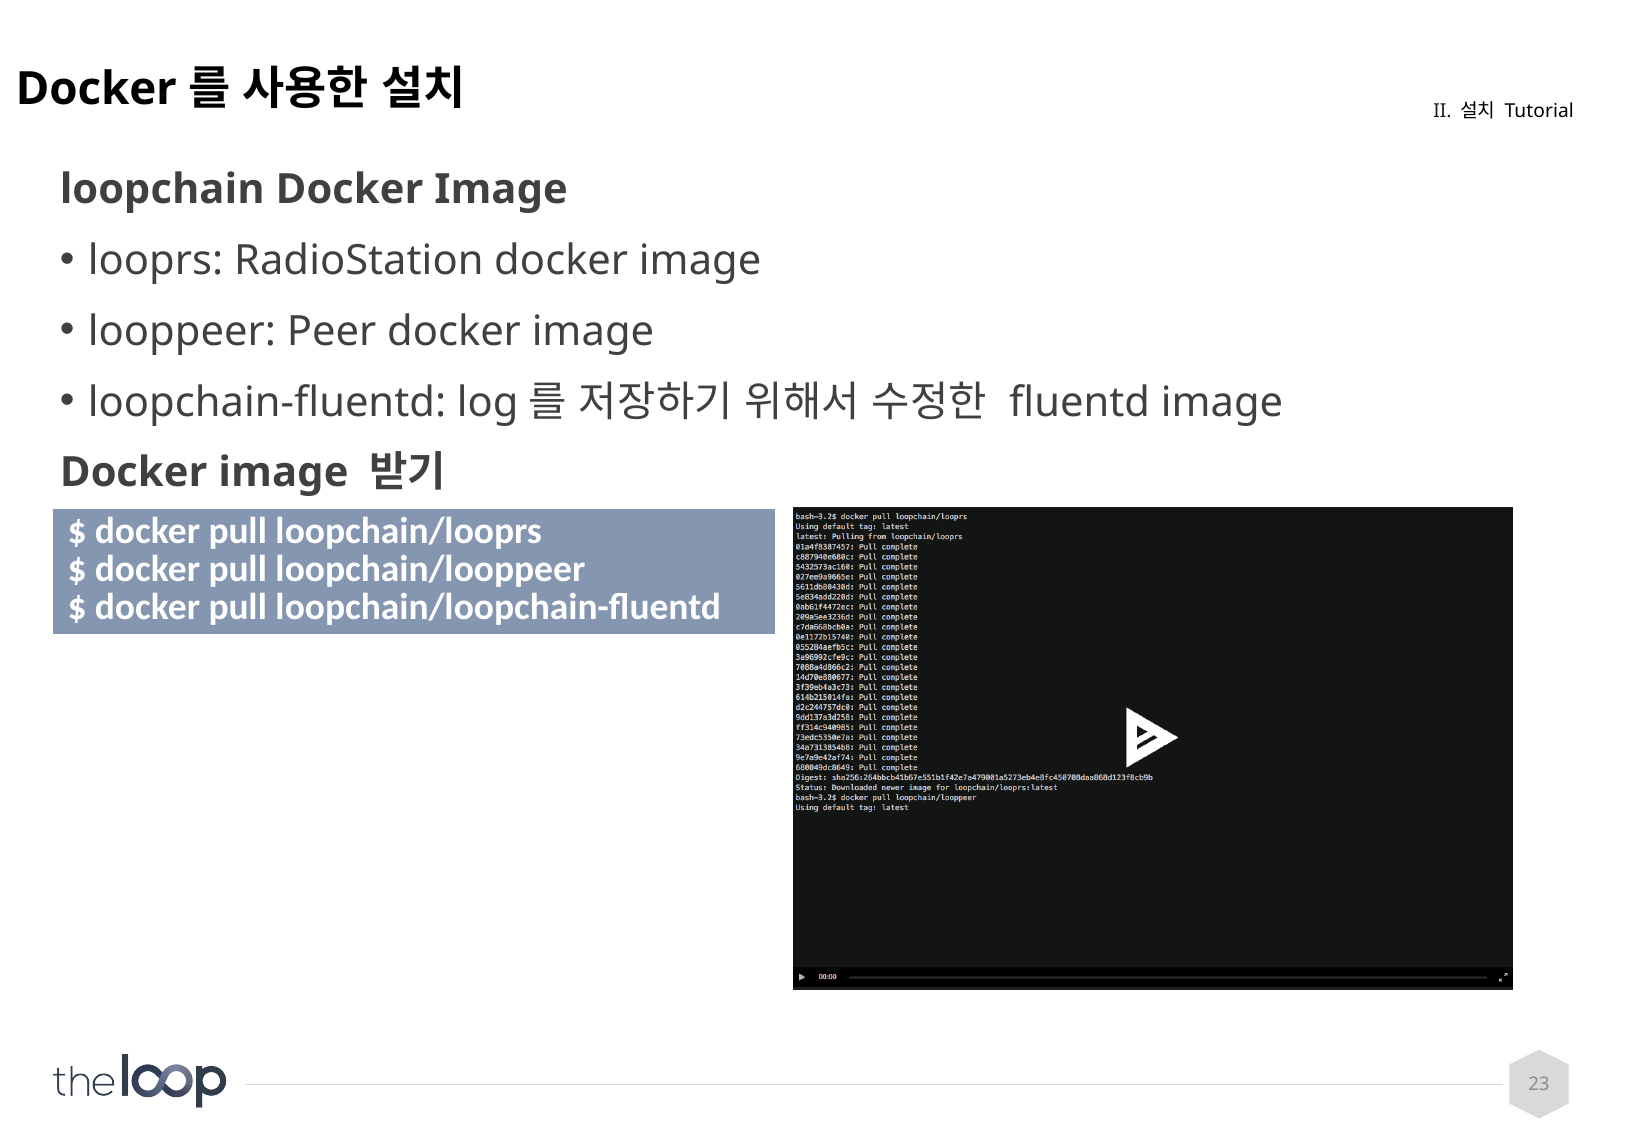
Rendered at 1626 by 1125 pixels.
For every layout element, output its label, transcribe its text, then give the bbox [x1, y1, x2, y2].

table_header $ docker pull loopchain/looprs $ docker pull loopchain/looppeer $ docker pull loopchain/loopchain-fluentd [53, 509, 775, 634]
text_box II. 설치 Tutorial [1271, 93, 1589, 130]
picture [793, 507, 1513, 990]
list loopchain Docker Image looprs: RadioStation docker image looppeer: Peer docker image loopchain-fluentd: log를 저장하기 위해서 수정한 fluentd image Docker image 받기 [44, 154, 1531, 1088]
slide_number 23 [1497, 1054, 1581, 1115]
title Docker를 사용한 설치 [0, 59, 1470, 121]
picture [21, 1021, 258, 1125]
